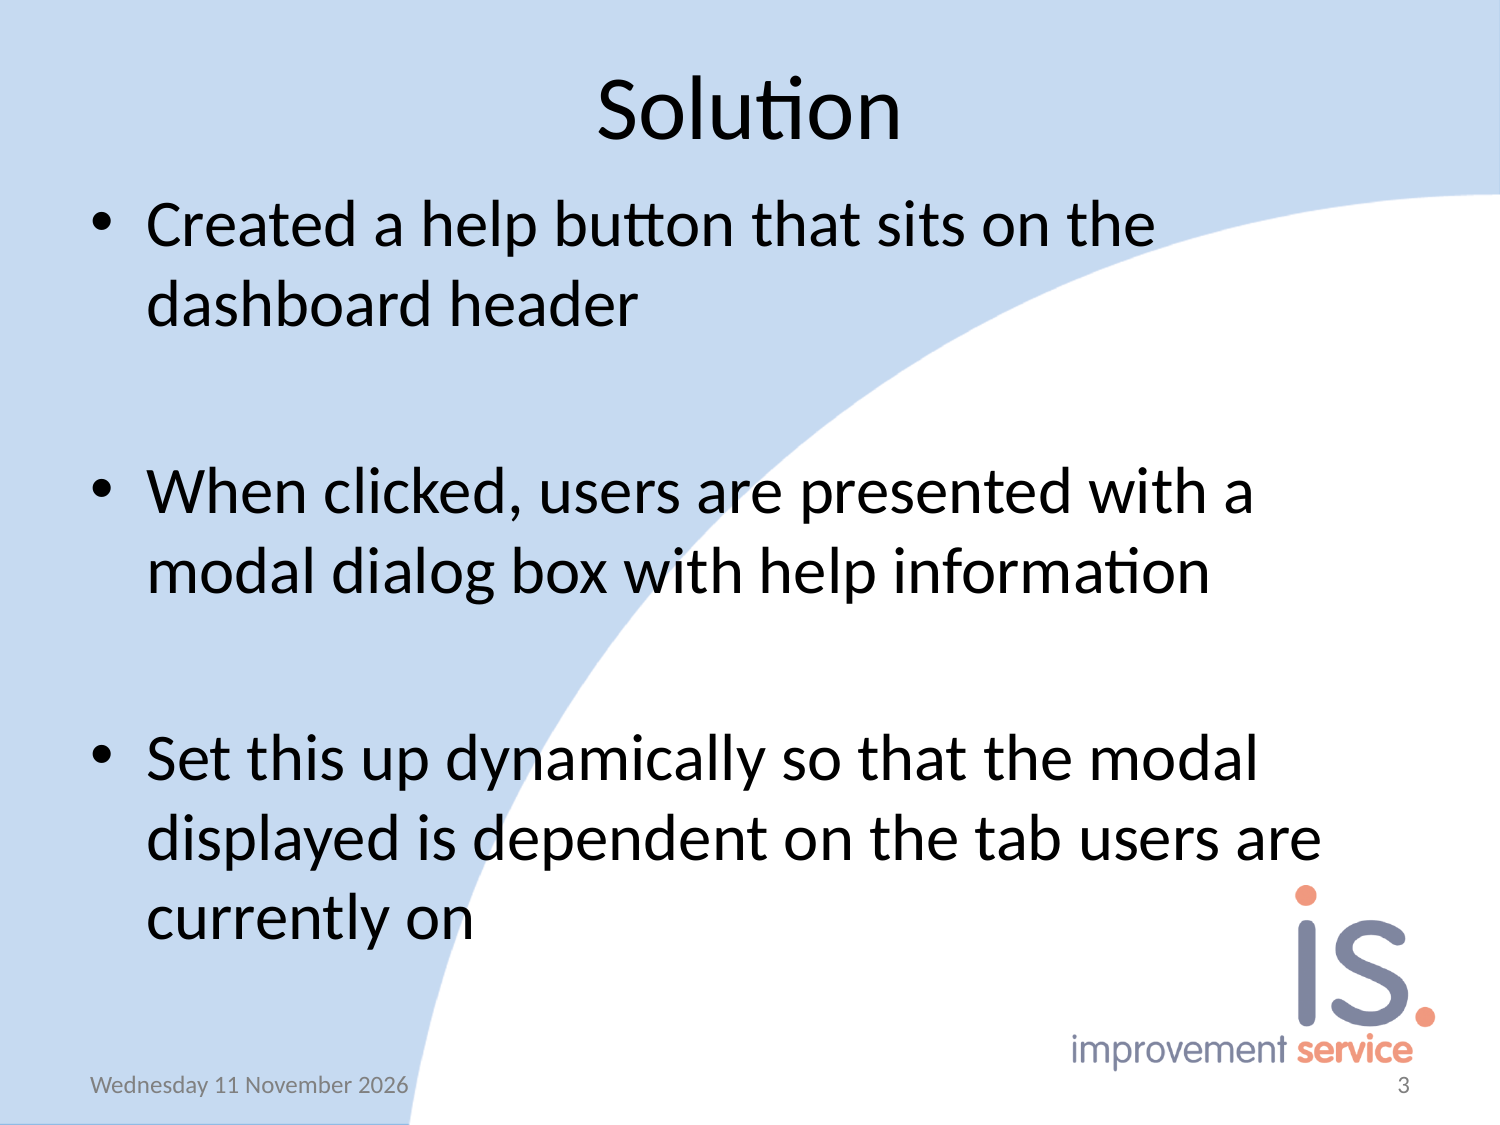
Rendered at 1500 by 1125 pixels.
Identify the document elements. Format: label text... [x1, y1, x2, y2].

picture [0, 0, 1500, 1125]
slide_number 3 [1074, 1061, 1425, 1106]
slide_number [75, 1061, 425, 1106]
title Solution [74, 44, 1426, 162]
list Created a help button that sits on the dashboard header When clicked, users are presented with a modal dialog box with help information Set this up dynamically so that the modal displayed is dependent on the tab users are currently on [74, 172, 1426, 1048]
